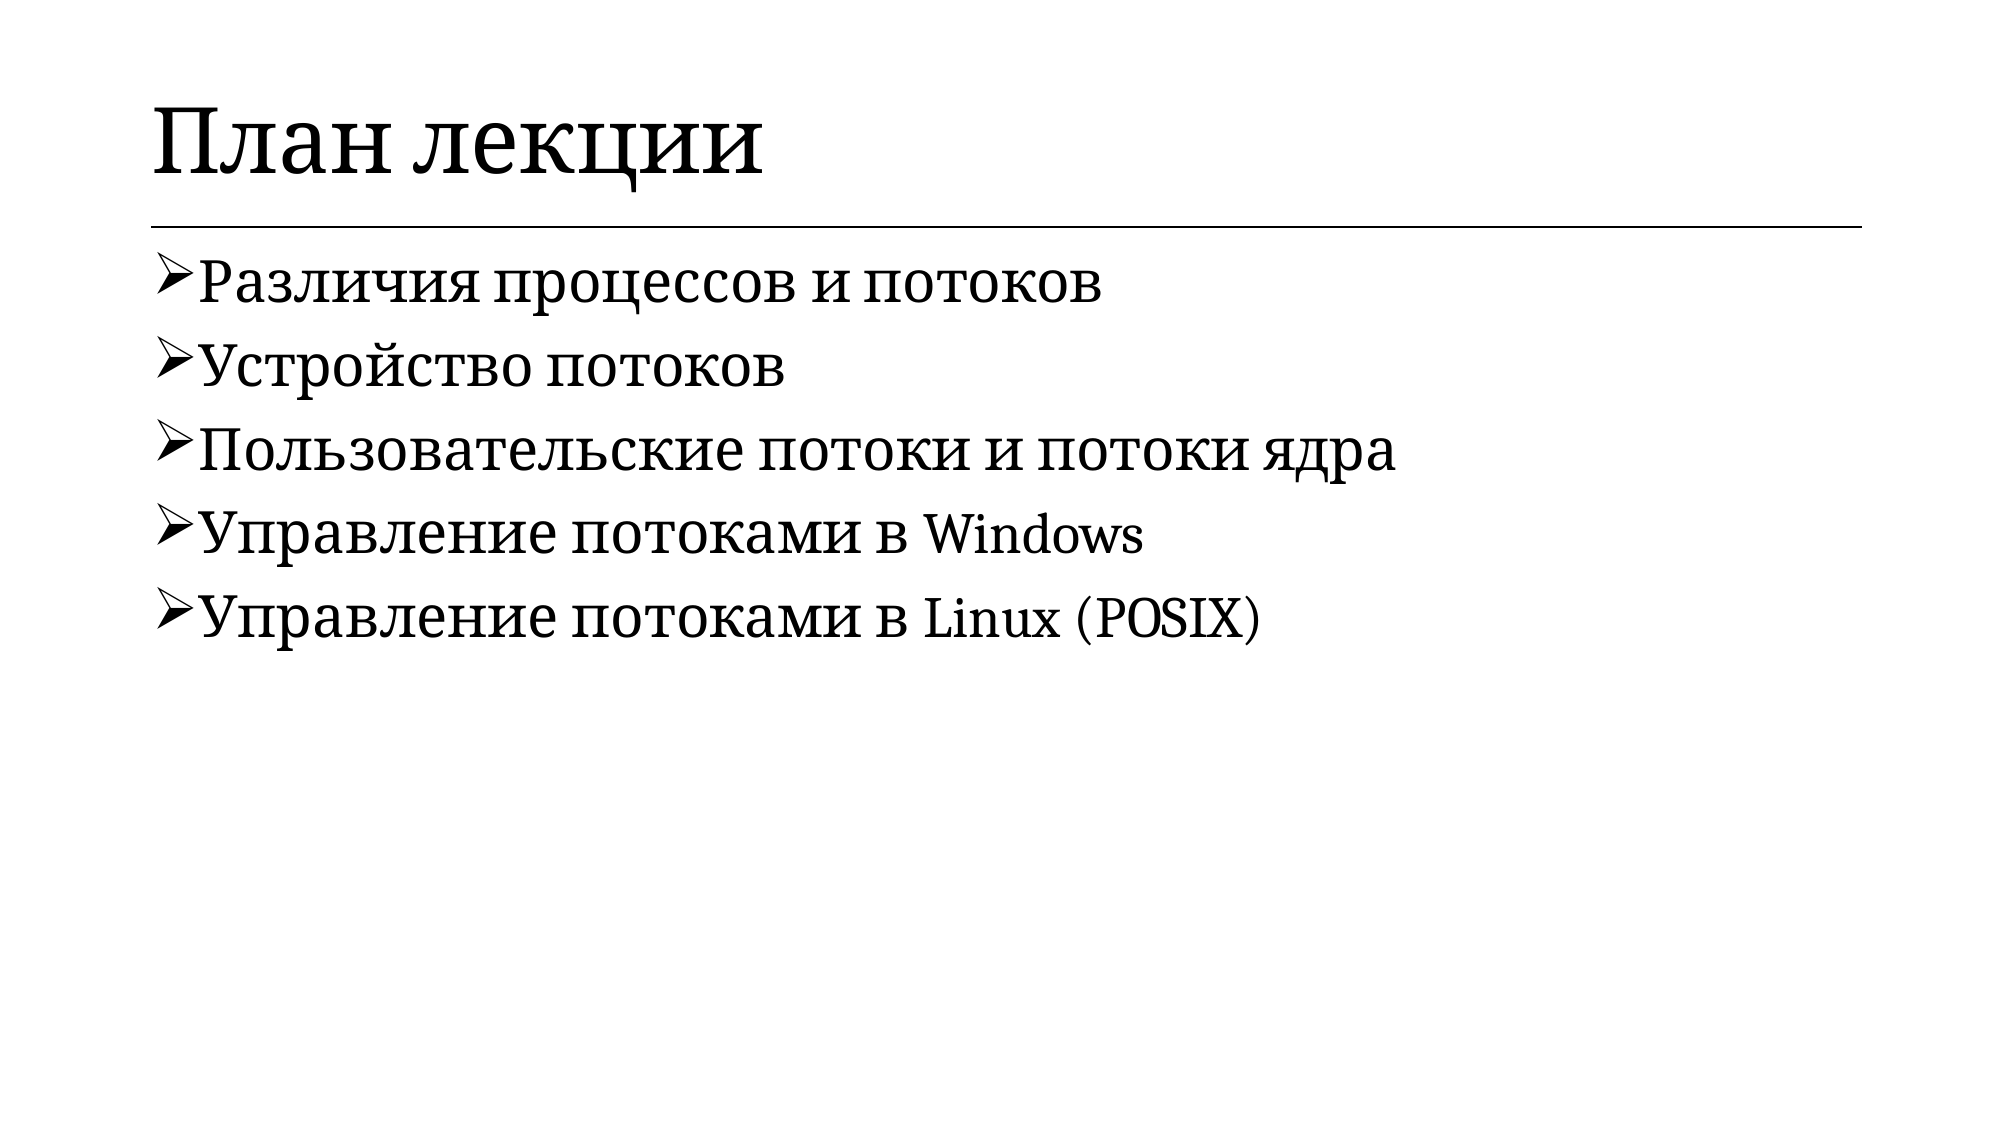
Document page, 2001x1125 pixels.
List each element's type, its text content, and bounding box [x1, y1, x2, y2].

list Различия процессов и потоков Устройство потоков Пользовательские потоки и потоки ядра Управление потоками в Windows Управление потоками в Linux (POSIX) [137, 245, 1863, 1066]
table_header План лекции [151, 60, 1862, 226]
